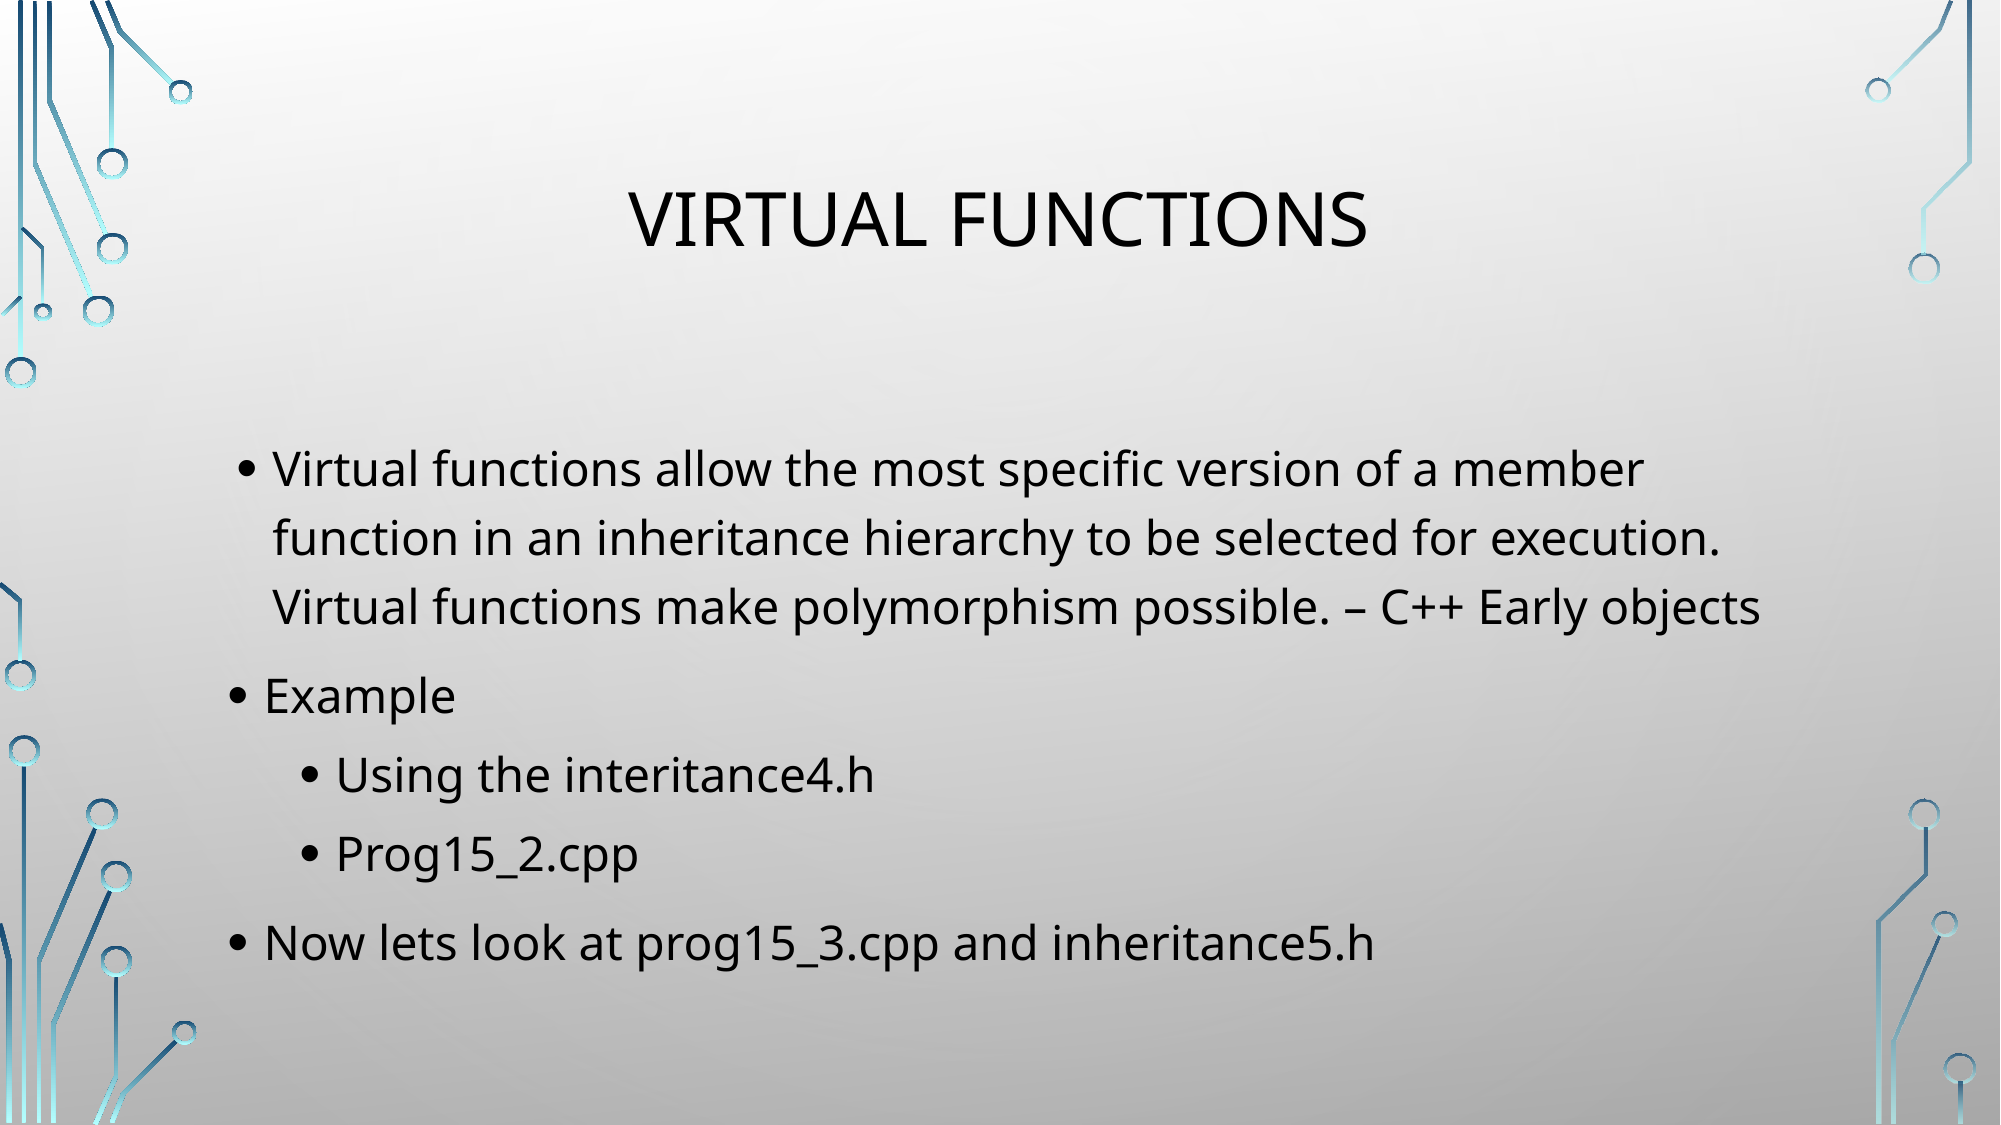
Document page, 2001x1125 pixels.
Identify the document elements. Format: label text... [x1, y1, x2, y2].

list Virtual functions allow the most specific version of a member function in an inheritance hierarchy to be selected for execution. Virtual functions make polymorphism possible. – C++ Early objects Example Using the interitance4.h Prog15_2.cpp Now lets look at prog15_3.cpp and inheritance5.h [212, 419, 1788, 994]
title Virtual functions [187, 101, 1813, 344]
